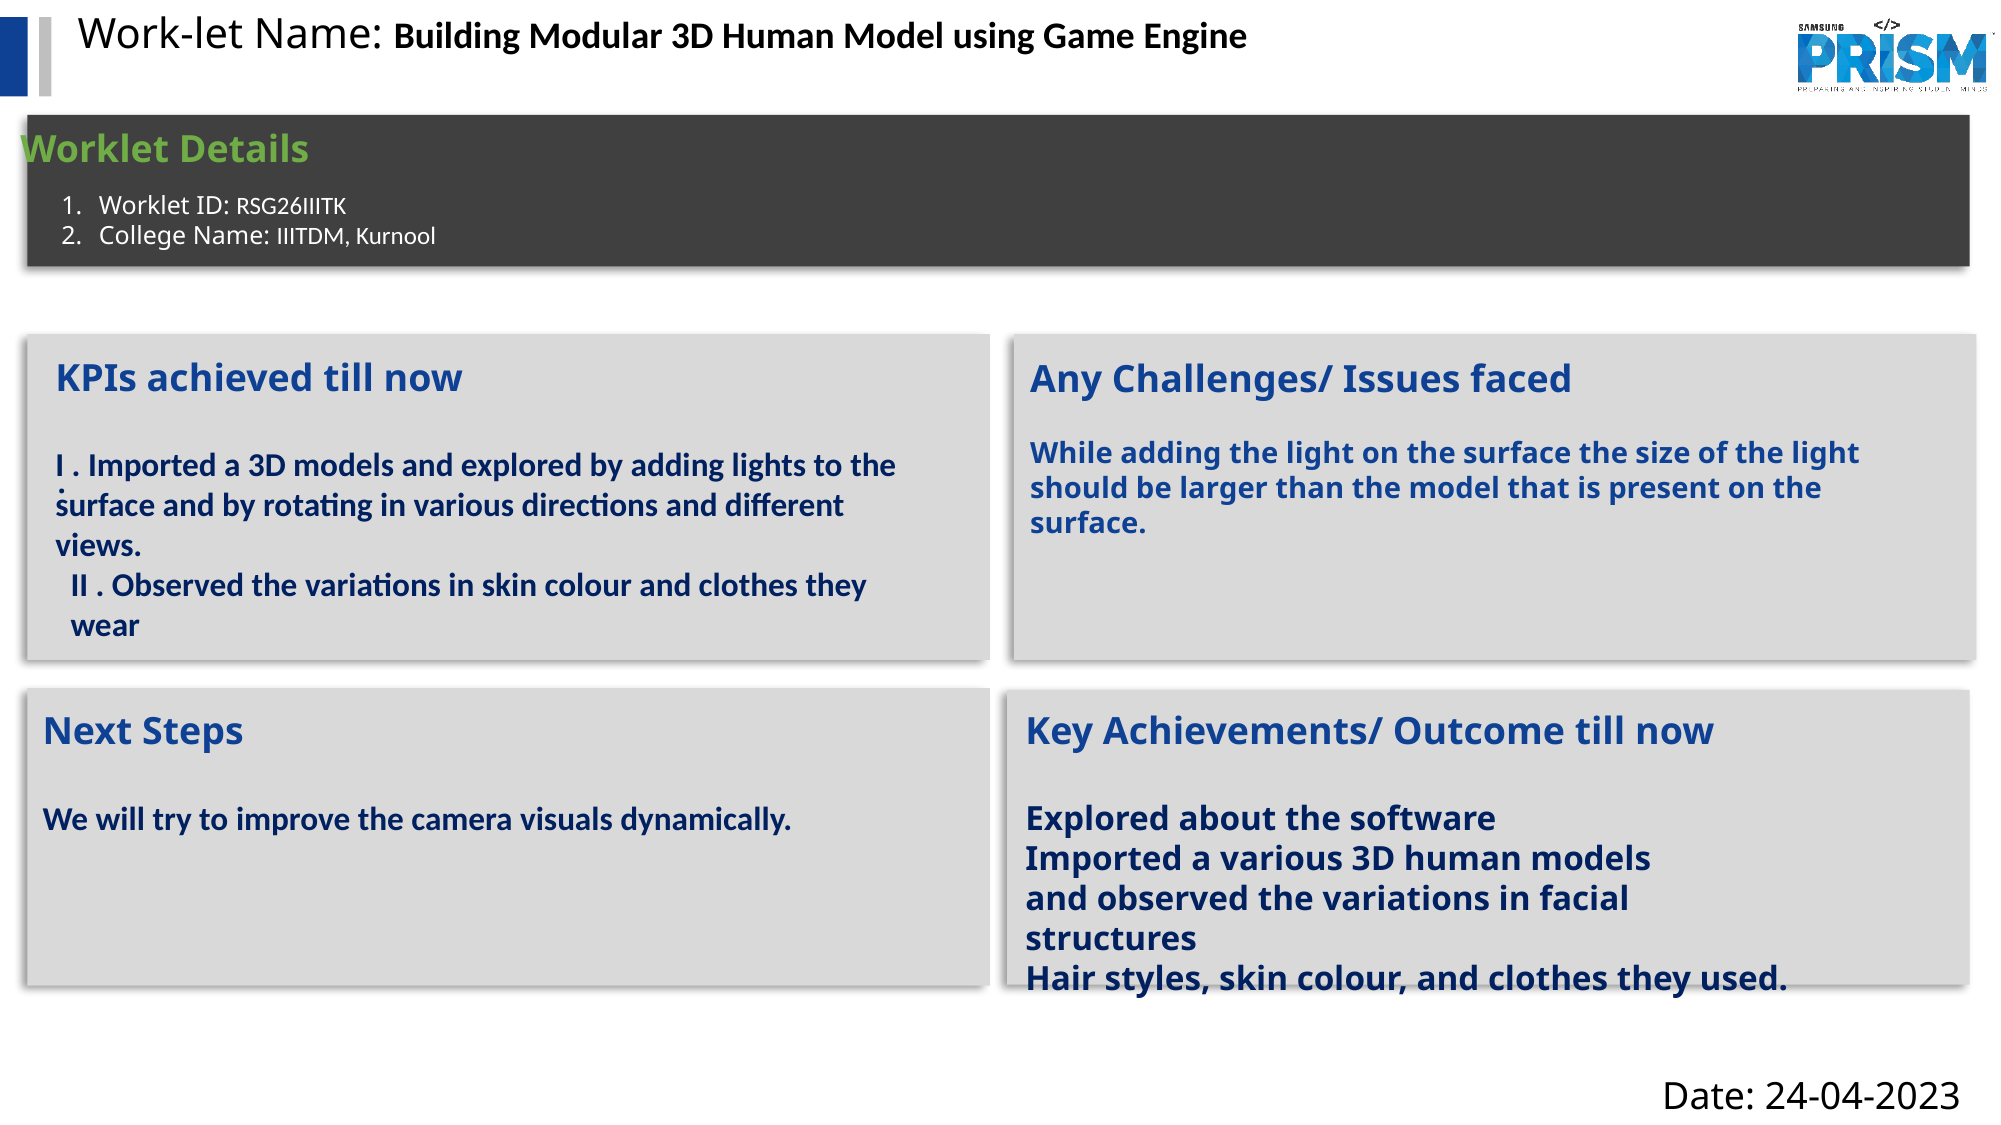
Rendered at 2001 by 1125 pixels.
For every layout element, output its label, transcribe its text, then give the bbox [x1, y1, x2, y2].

text_box [26, 687, 991, 987]
text_box Any Challenges/ Issues faced While adding the light on the surface the size of the light should be larger than the model that is present on the surface. [1015, 347, 1945, 672]
text_box Next Steps We will try to improve the camera visuals dynamically. [27, 699, 990, 1039]
text_box KPIs achieved till now I . Imported a 3D models and explored by adding lights to the surface and by rotating in various directions and different views. II . Observed the variations in skin colour and clothes they wear [40, 346, 913, 651]
text_box [1006, 689, 1971, 986]
text_box Worklet Details [5, 117, 325, 178]
text_box [26, 114, 1971, 267]
text_box [1013, 333, 1977, 661]
text_box Key Achievements/ Outcome till now Explored about the software Imported a various 3D human models and observed the variations in facial structures Hair styles, skin colour, and clothes they used. [1010, 699, 1809, 1005]
picture [1794, 17, 2000, 96]
text_box [0, 16, 29, 97]
text_box Date: 24-04-2023 [1646, 1064, 2000, 1125]
text_box . [26, 333, 991, 661]
text_box [38, 16, 52, 97]
text_box Work-let Name: Building Modular 3D Human Model using Game Engine [62, 0, 1707, 115]
text_box Worklet ID: RSG26IIITK College Name: IIITDM, Kurnool [46, 182, 730, 257]
